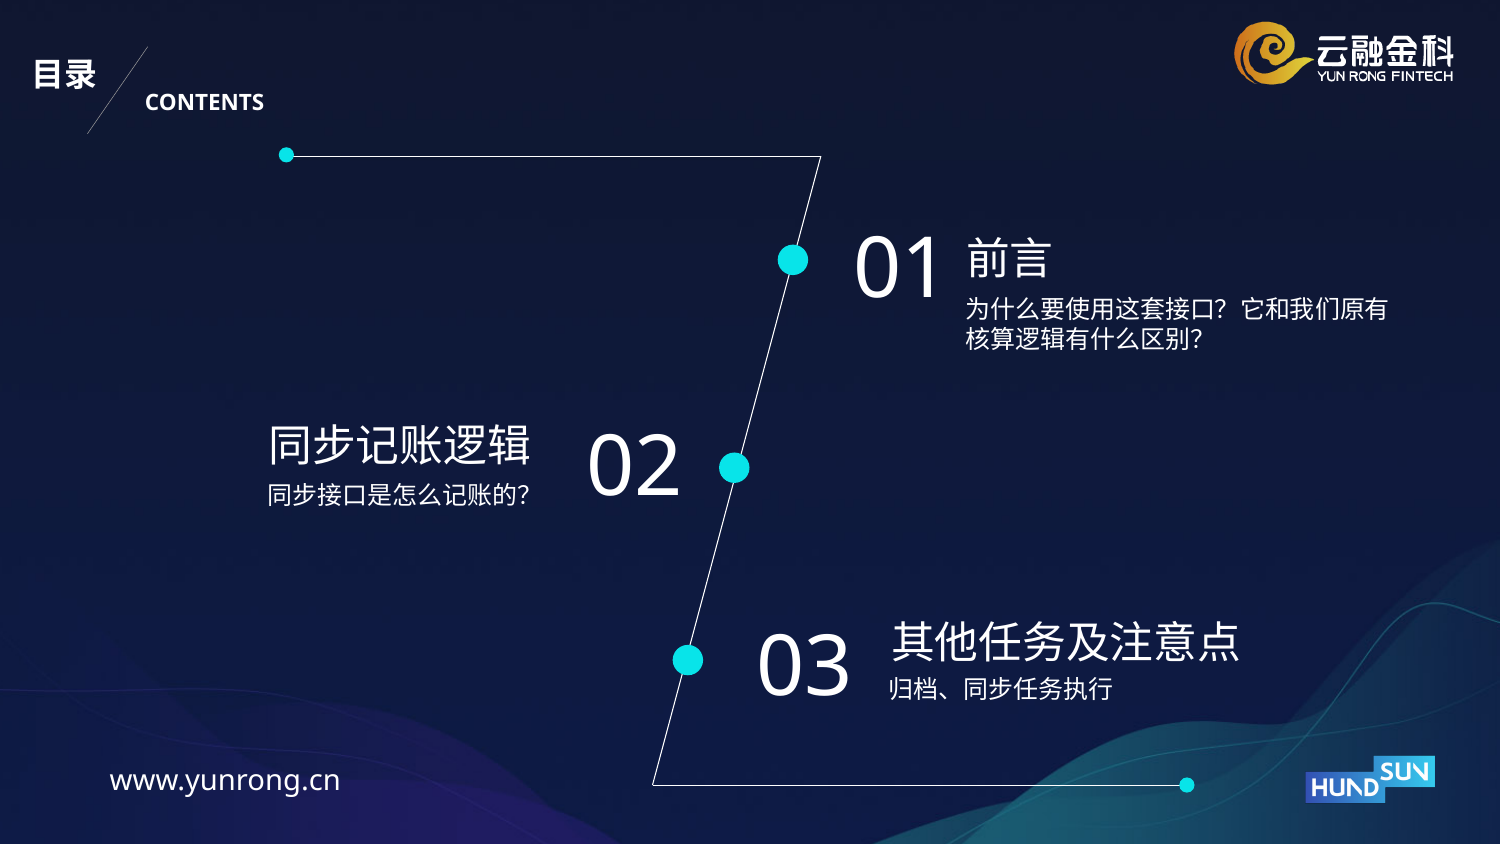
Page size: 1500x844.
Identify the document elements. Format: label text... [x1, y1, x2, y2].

picture [0, 0, 1500, 844]
text_box 为什么要使用这套接口？它和我们原有核算逻辑有什么区别？ [950, 286, 1429, 362]
text_box [1178, 776, 1196, 794]
text_box [277, 146, 296, 164]
text_box 目录 [16, 46, 87, 102]
text_box 01 [838, 205, 972, 322]
text_box 其他任务及注意点 [876, 607, 1257, 666]
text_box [87, 46, 148, 134]
text_box 03 [821, 603, 875, 720]
text_box 同步记账逻辑 [253, 410, 546, 472]
text_box 前言 [951, 223, 1069, 286]
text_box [652, 157, 821, 784]
text_box CONTENTS [148, 80, 280, 124]
text_box 同步接口是怎么记账的？ [165, 472, 645, 517]
text_box 02 [571, 403, 652, 520]
text_box 归档、同步任务执行 [874, 666, 1353, 712]
